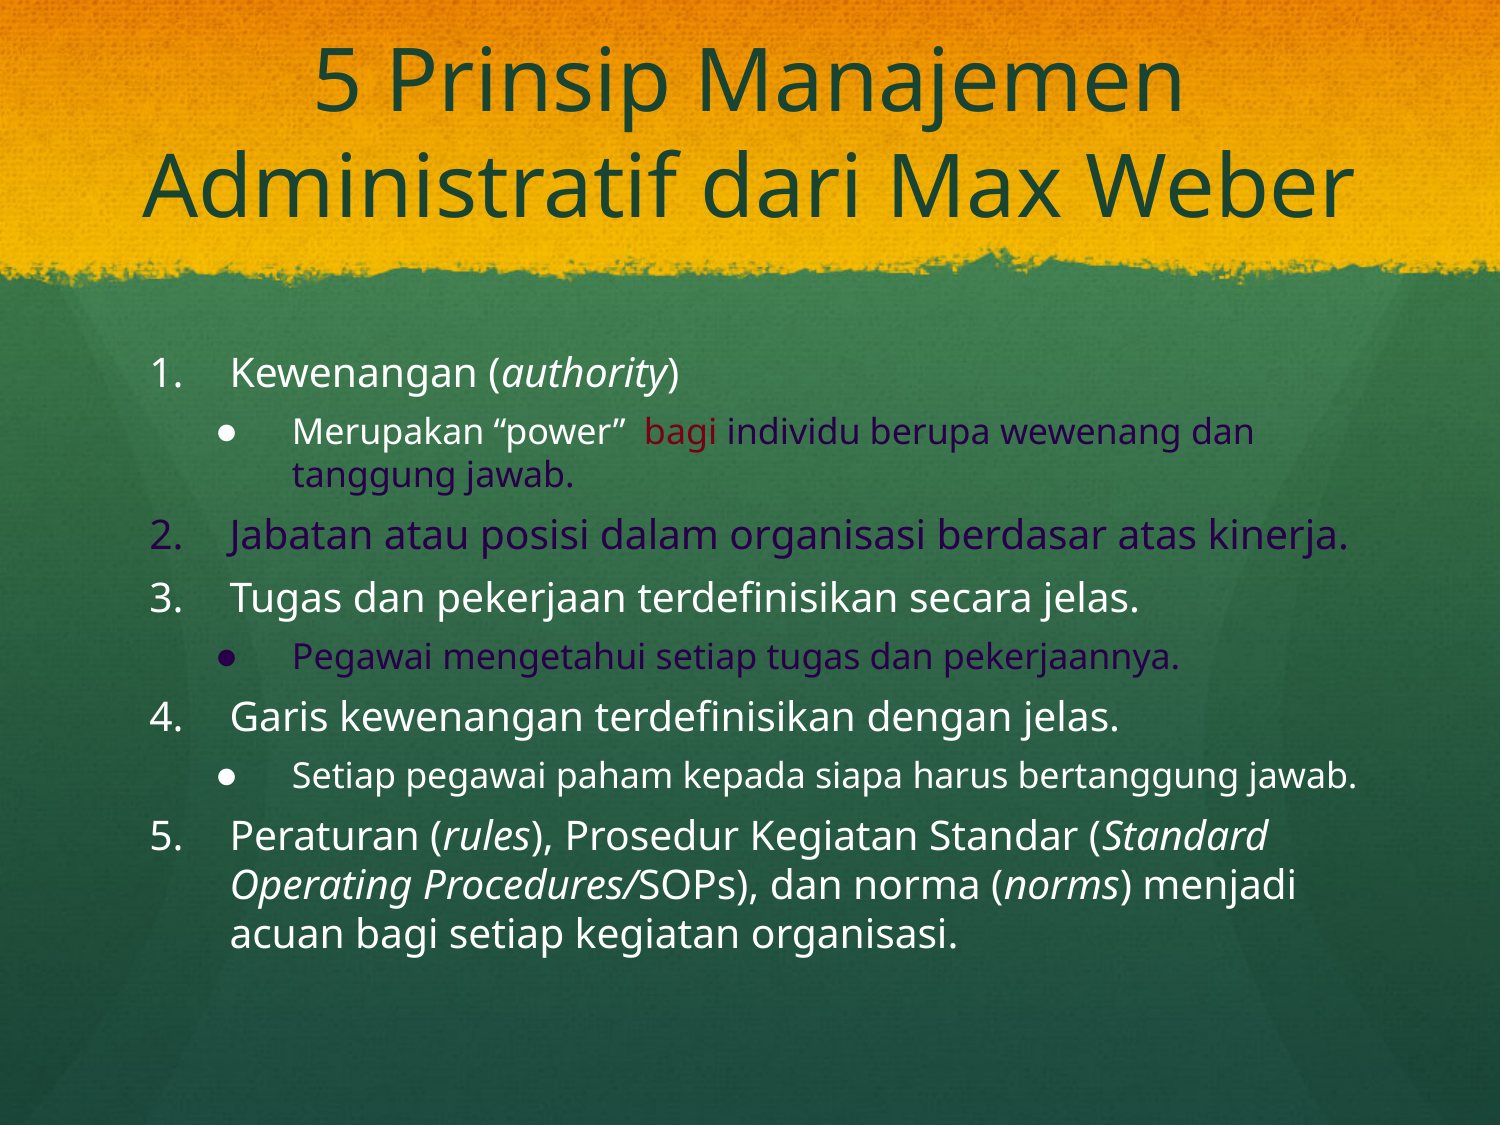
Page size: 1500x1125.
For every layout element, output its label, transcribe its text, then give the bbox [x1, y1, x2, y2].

title 5 Prinsip Manajemen Administratif dari Max Weber [125, 13, 1375, 246]
picture [0, 0, 1500, 1125]
list Kewenangan (authority) Merupakan “power” bagi individu berupa wewenang dan tanggung jawab. Jabatan atau posisi dalam organisasi berdasar atas kinerja. Tugas dan pekerjaan terdefinisikan secara jelas. Pegawai mengetahui setiap tugas dan pekerjaannya. Garis kewenangan terdefinisikan dengan jelas. Setiap pegawai paham kepada siapa harus bertanggung jawab. Peraturan (rules), Prosedur Kegiatan Standar (Standard Operating Procedures/SOPs), dan norma (norms) menjadi acuan bagi setiap kegiatan organisasi. [125, 339, 1375, 1026]
